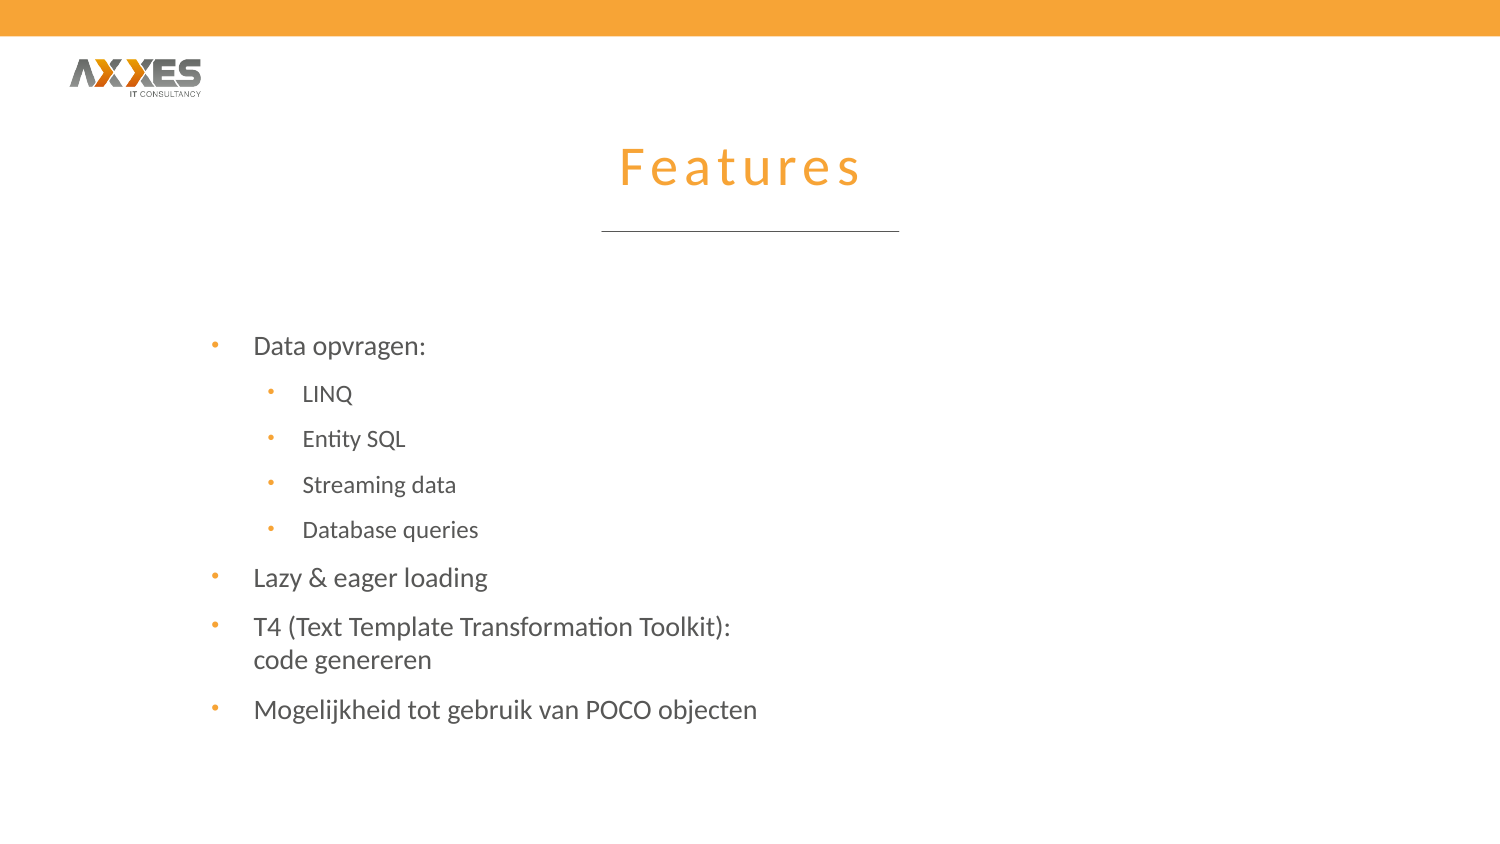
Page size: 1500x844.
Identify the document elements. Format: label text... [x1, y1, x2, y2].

title Features [200, 119, 1279, 207]
picture [69, 59, 201, 97]
list Data opvragen: LINQ Entity SQL Streaming data Database queries Lazy & eager loading T4 (Text Template Transformation Toolkit): code genereren Mogelijkheid tot gebruik van POCO objecten [196, 320, 1283, 741]
